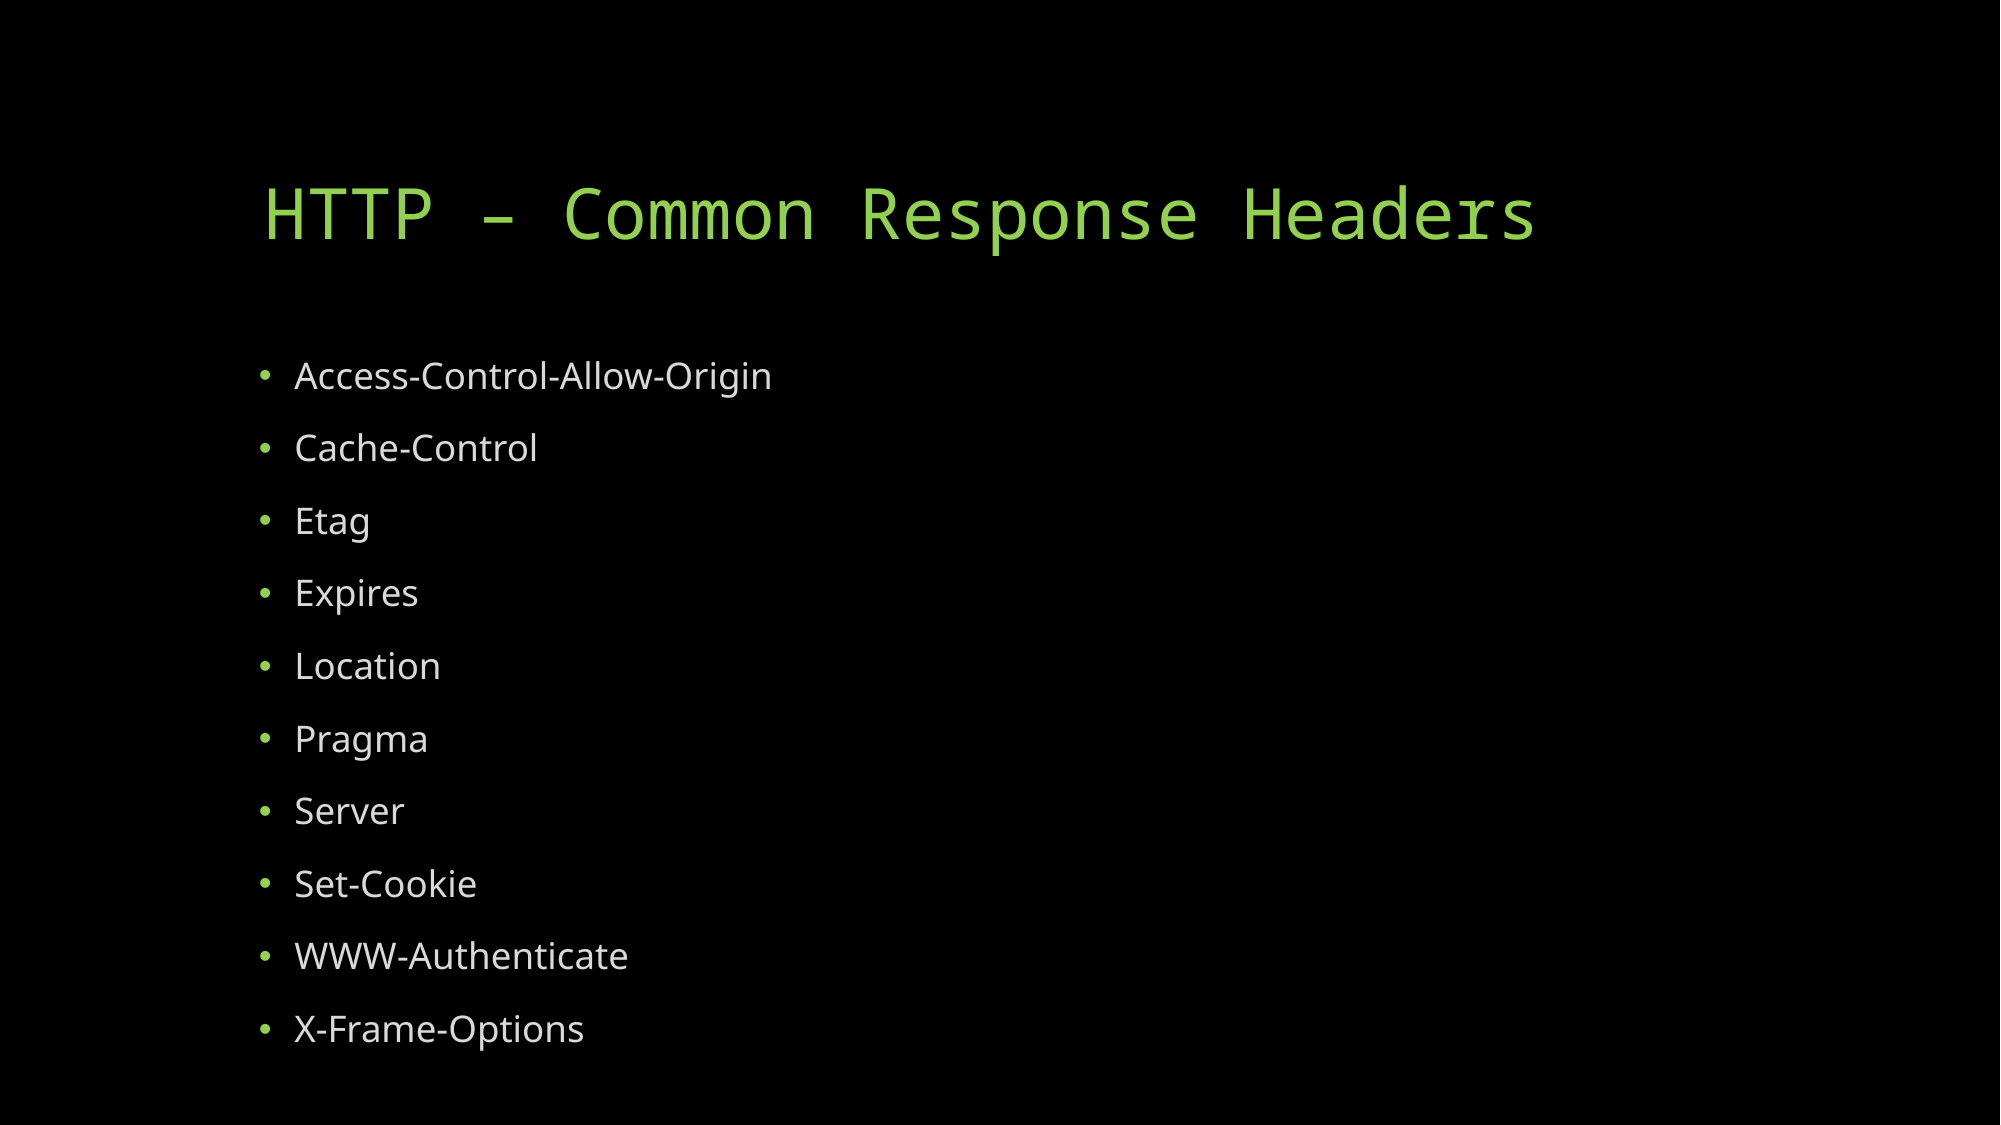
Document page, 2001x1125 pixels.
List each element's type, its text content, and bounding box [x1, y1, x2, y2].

list Access-Control-Allow-Origin Cache-Control Etag Expires Location Pragma Server Set-Cookie WWW-Authenticate X-Frame-Options [243, 350, 1909, 1063]
title HTTP – Common Response Headers [249, 75, 1750, 263]
